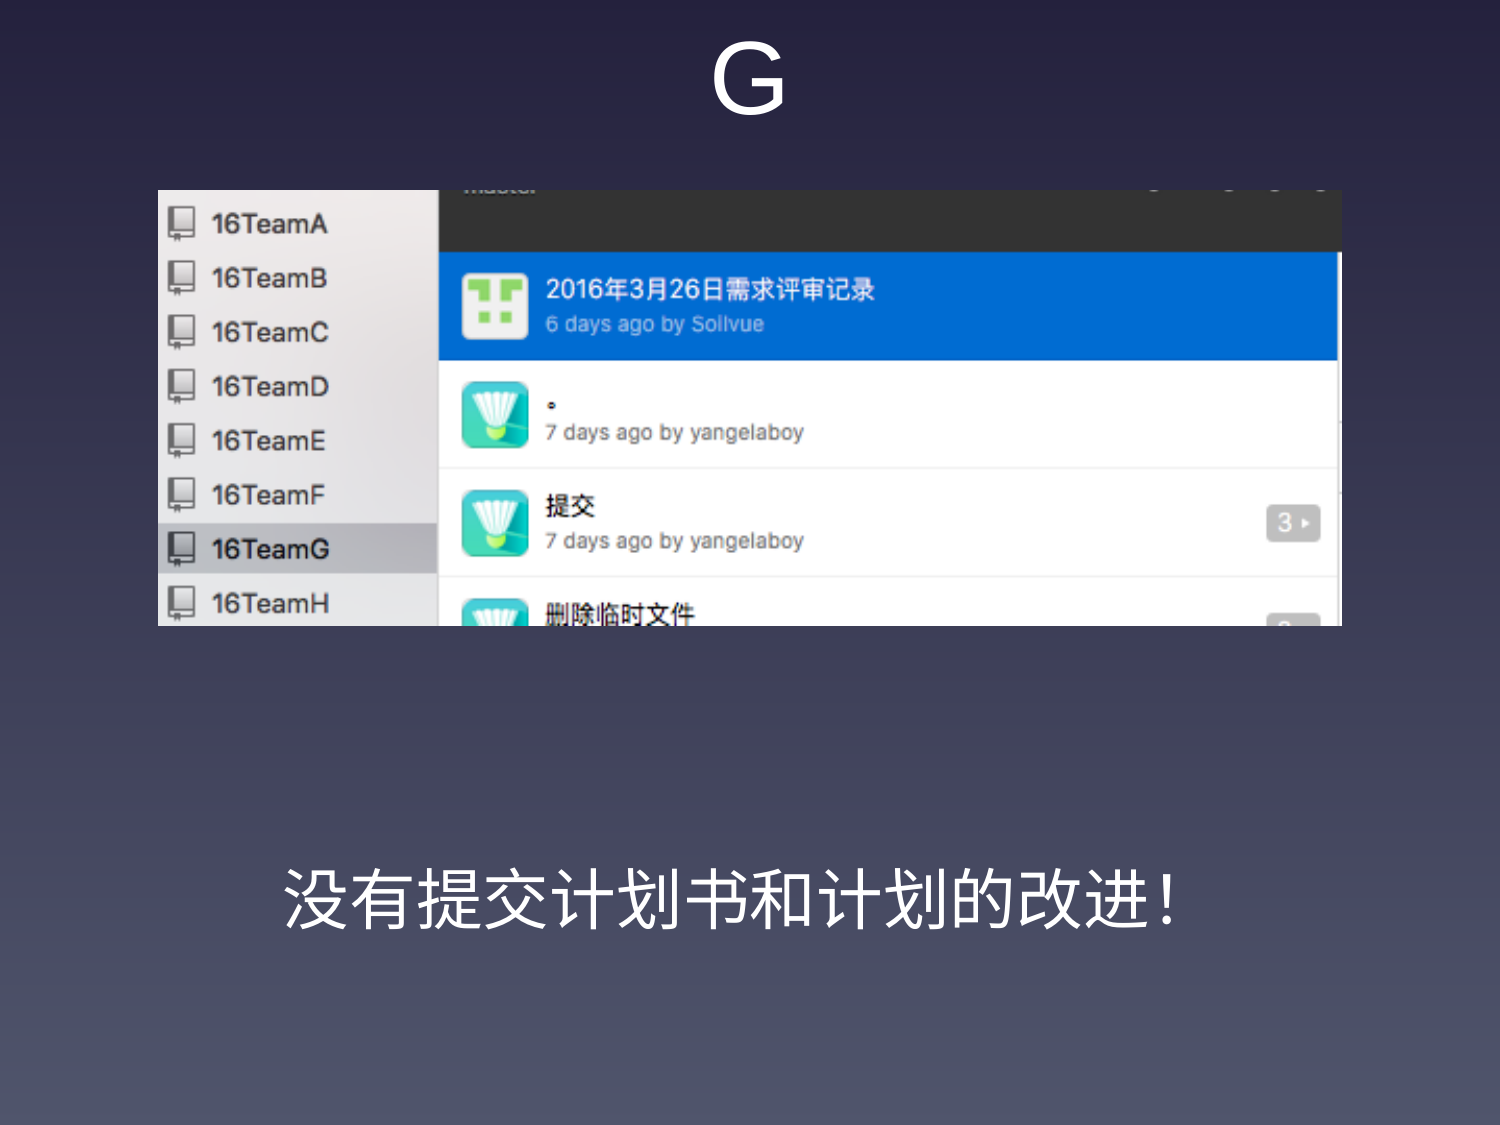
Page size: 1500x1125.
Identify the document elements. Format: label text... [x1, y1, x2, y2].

text_box 没有提交计划书和计划的改进！ [74, 706, 1425, 1048]
title G [75, 2, 1425, 191]
picture [158, 189, 1342, 626]
